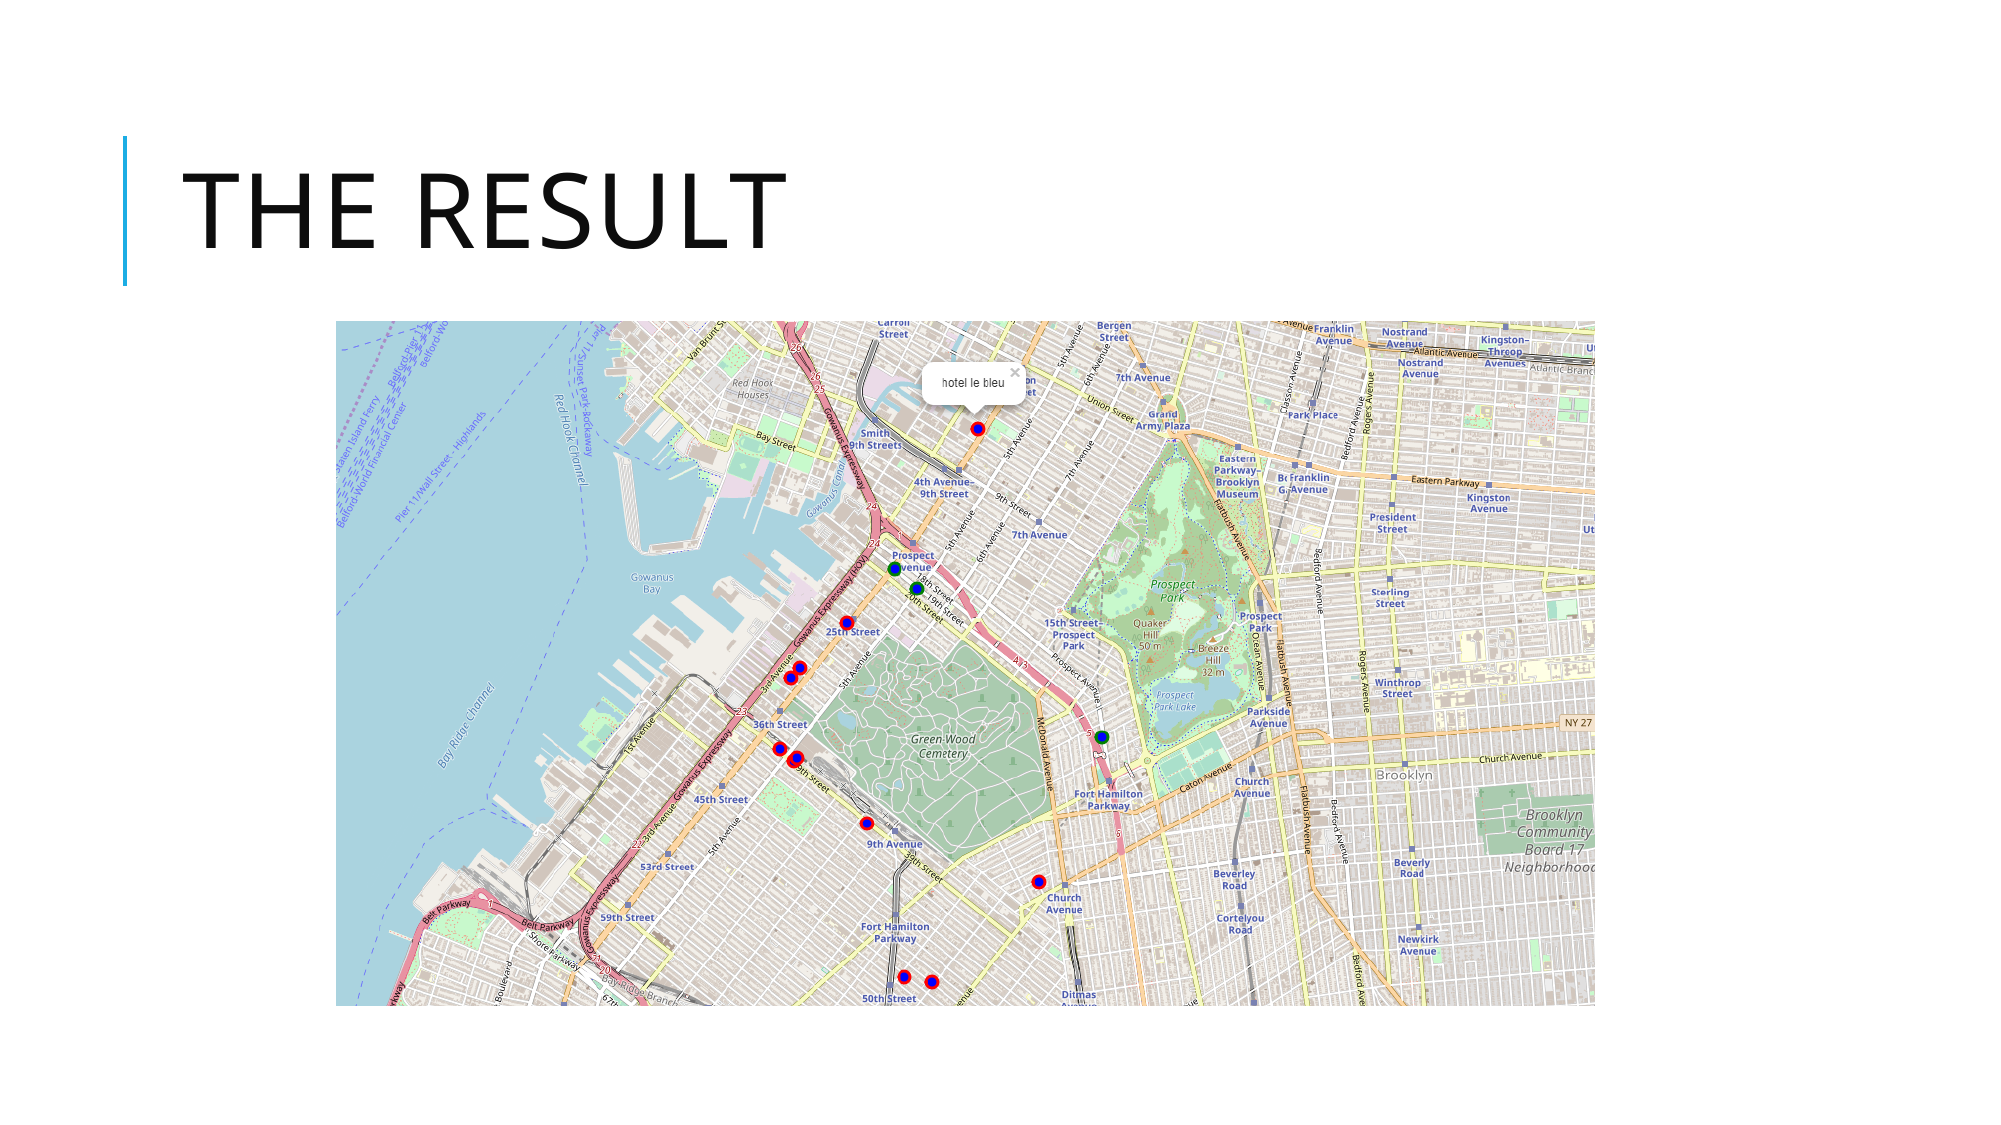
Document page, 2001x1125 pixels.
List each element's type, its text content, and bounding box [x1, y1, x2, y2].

title The result [168, 96, 1763, 342]
picture [335, 321, 1595, 1006]
